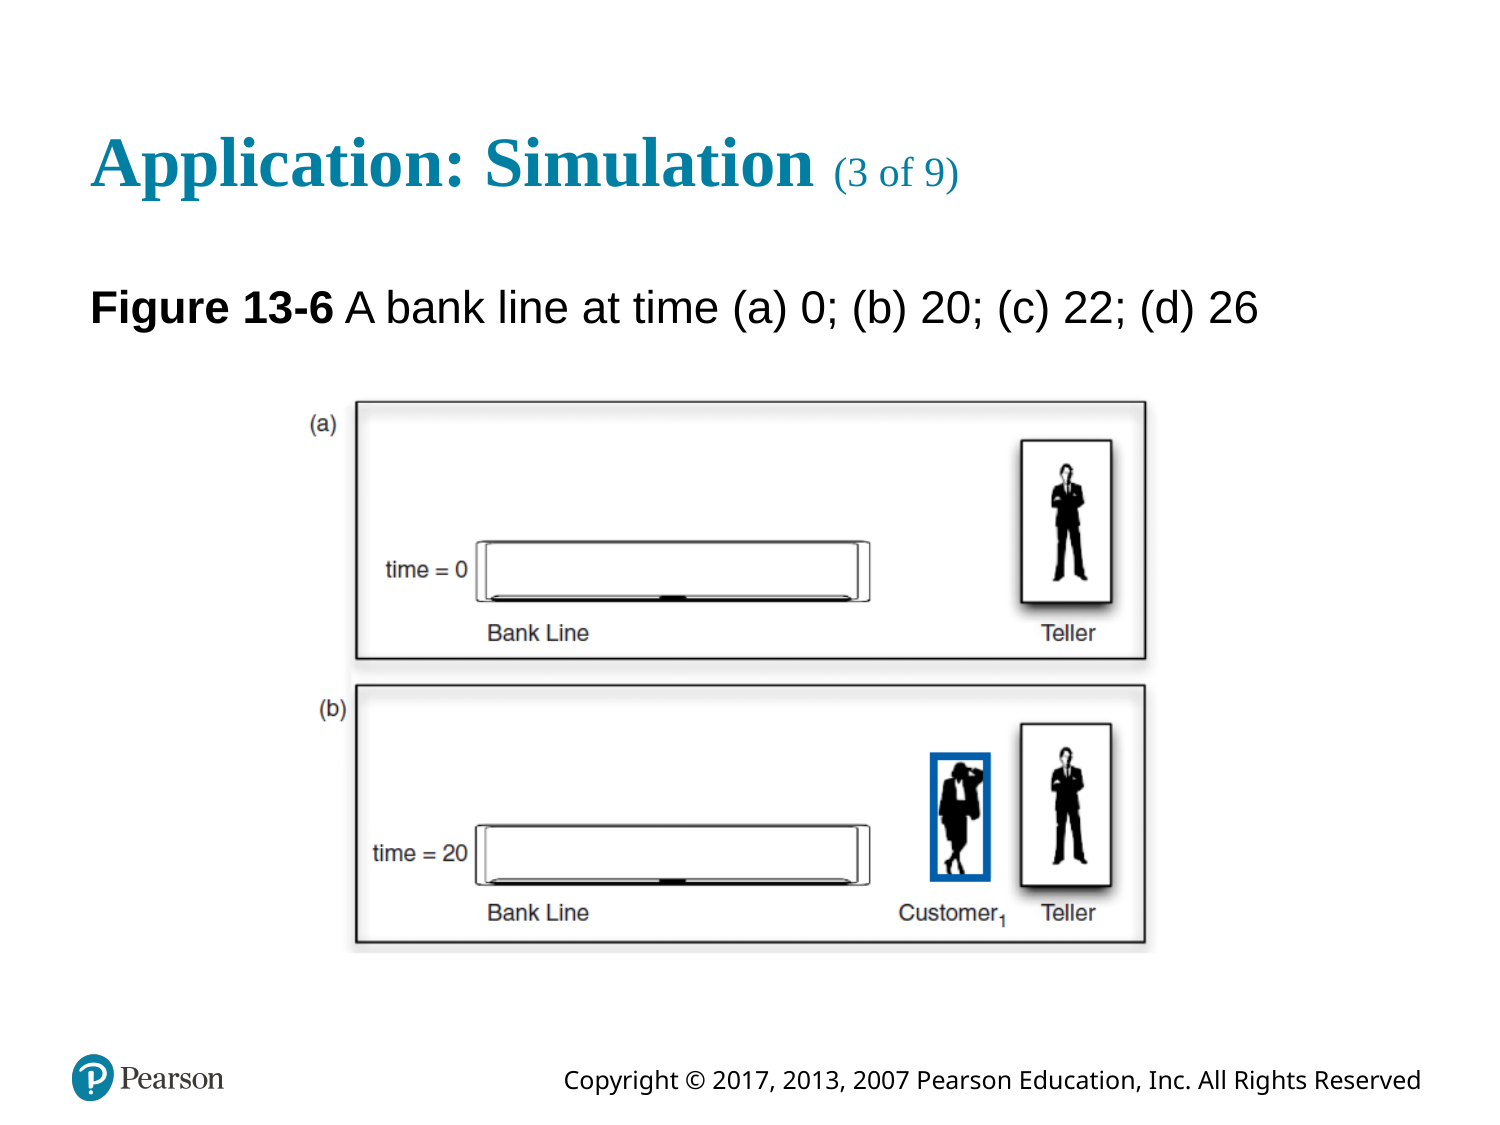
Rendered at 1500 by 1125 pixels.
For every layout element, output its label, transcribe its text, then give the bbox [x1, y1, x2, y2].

list Figure 13-6 A bank line at time (a) 0; (b) 20; (c) 22; (d) 26 [75, 262, 1425, 349]
picture [72, 1054, 88, 1070]
picture [72, 1087, 83, 1101]
picture [280, 386, 1167, 962]
picture [80, 1063, 106, 1088]
title Application: Simulation (3 of 9) [75, 35, 1425, 216]
picture [98, 1054, 224, 1101]
